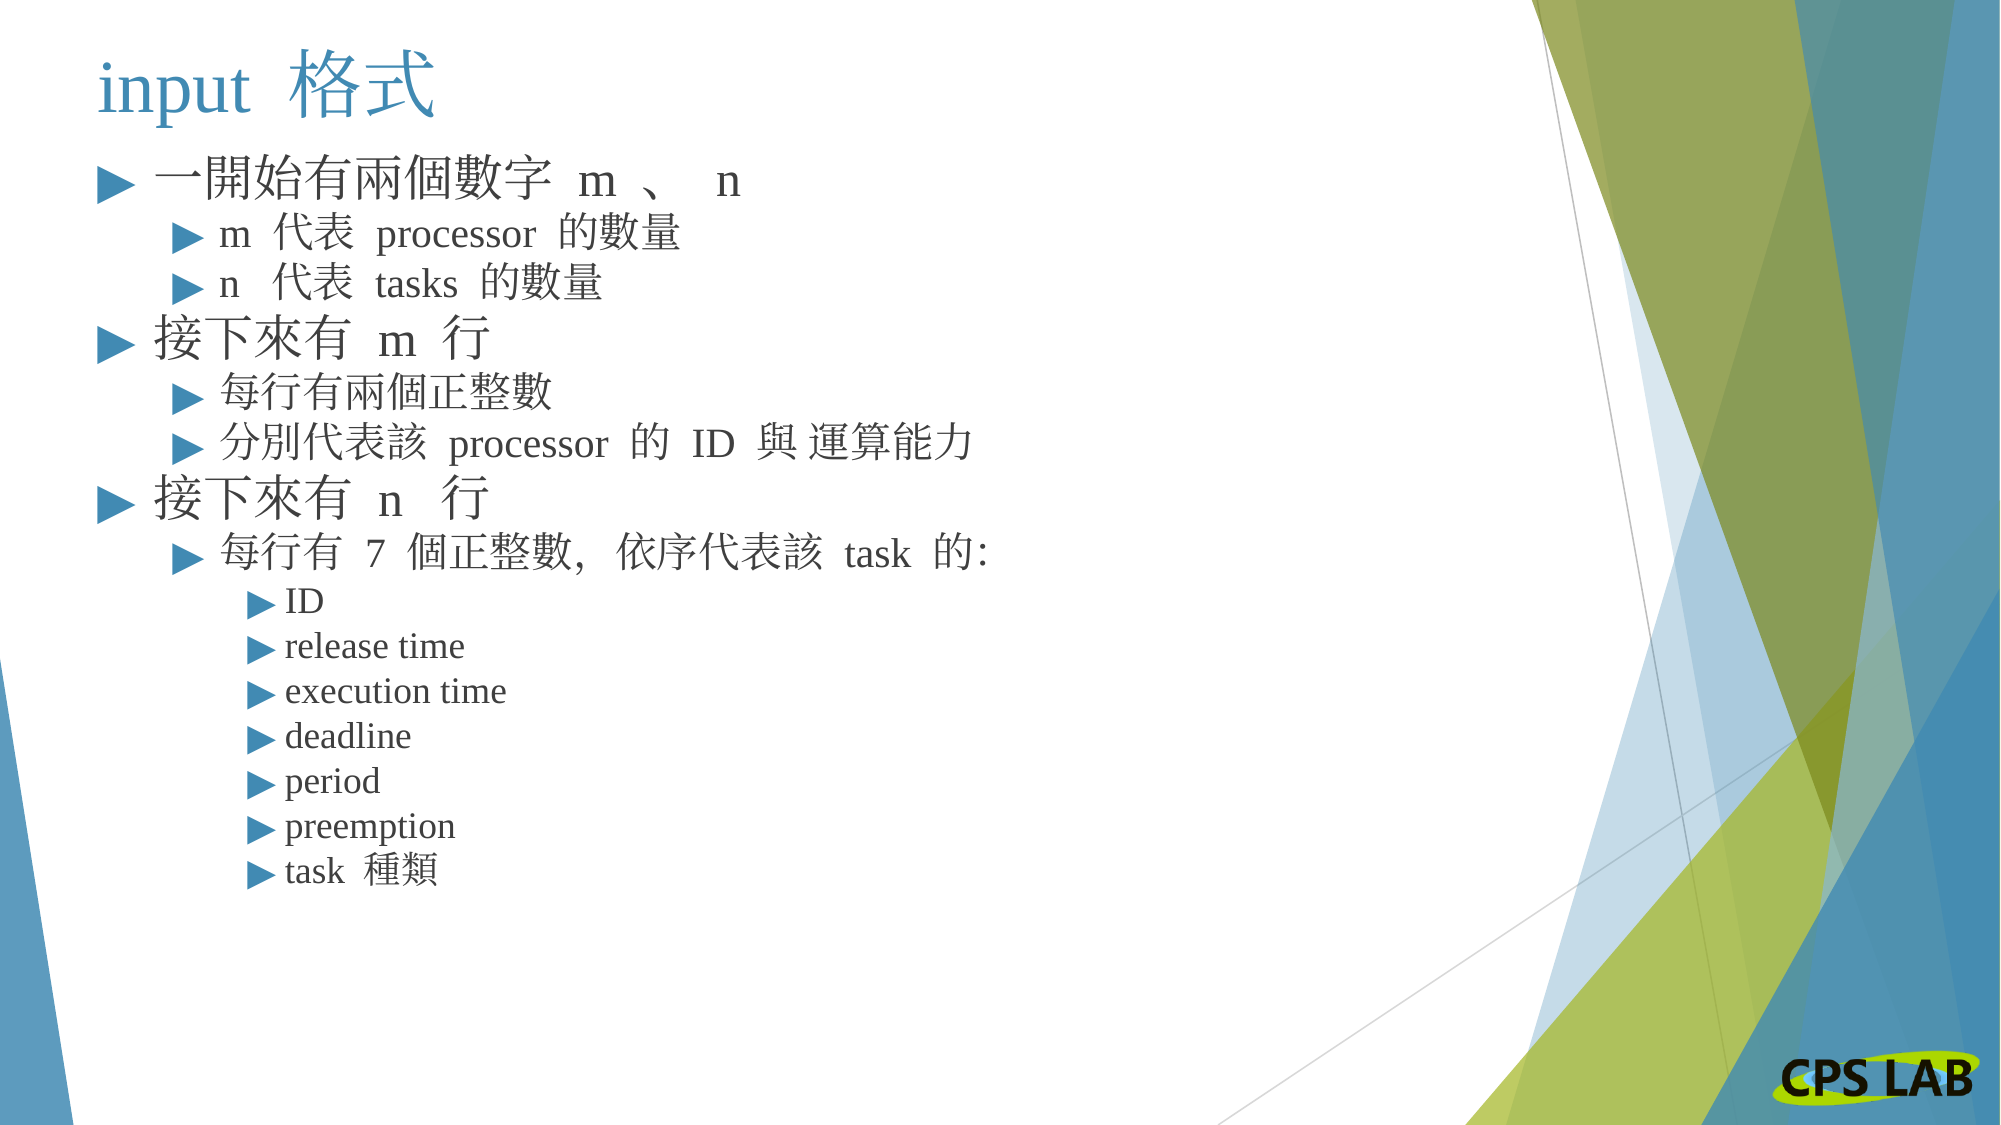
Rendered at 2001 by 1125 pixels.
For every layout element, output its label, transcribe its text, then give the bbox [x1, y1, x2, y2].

picture [1772, 1050, 1980, 1106]
list 一開始有兩個數字 m 、 n m 代表 processor 的數量 n 代表 tasks 的數量 接下來有 m 行 每行有兩個正整數 分別代表該 processor 的 ID 與 運算能力 接下來有 n 行 每行有 7 個正整數，依序代表該 task 的： ID release time execution time deadline period preemption task 種類 [82, 138, 1872, 991]
title input 格式 [82, 30, 1493, 138]
